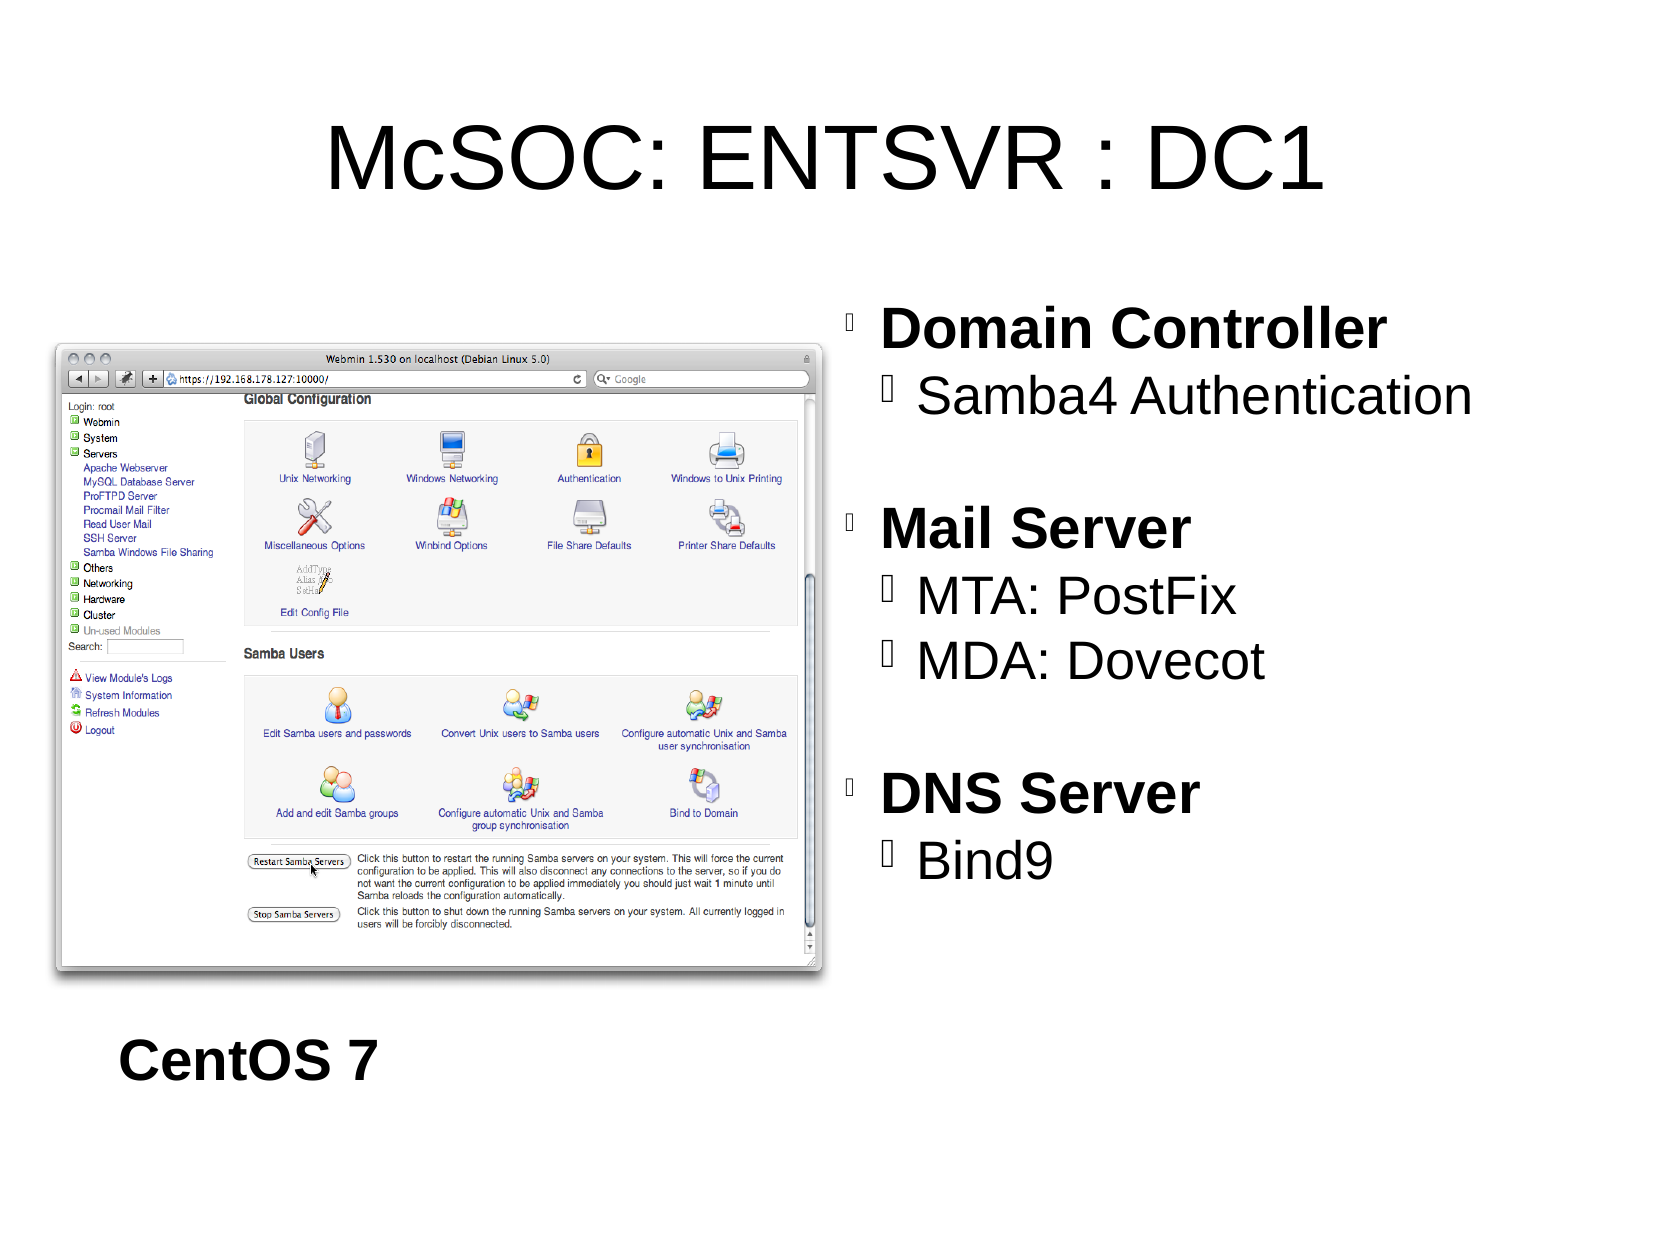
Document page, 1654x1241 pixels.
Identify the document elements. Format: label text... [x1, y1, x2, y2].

text_box CentOS 7 [103, 1014, 396, 1095]
text_box Domain Controller Samba4 Authentication Mail Server MTA: PostFix MDA: Dovecot DNS Server Bind9 [845, 290, 1572, 1010]
picture [44, 341, 832, 991]
text_box McSOC: ENTSVR : DC1 [82, 49, 1571, 257]
